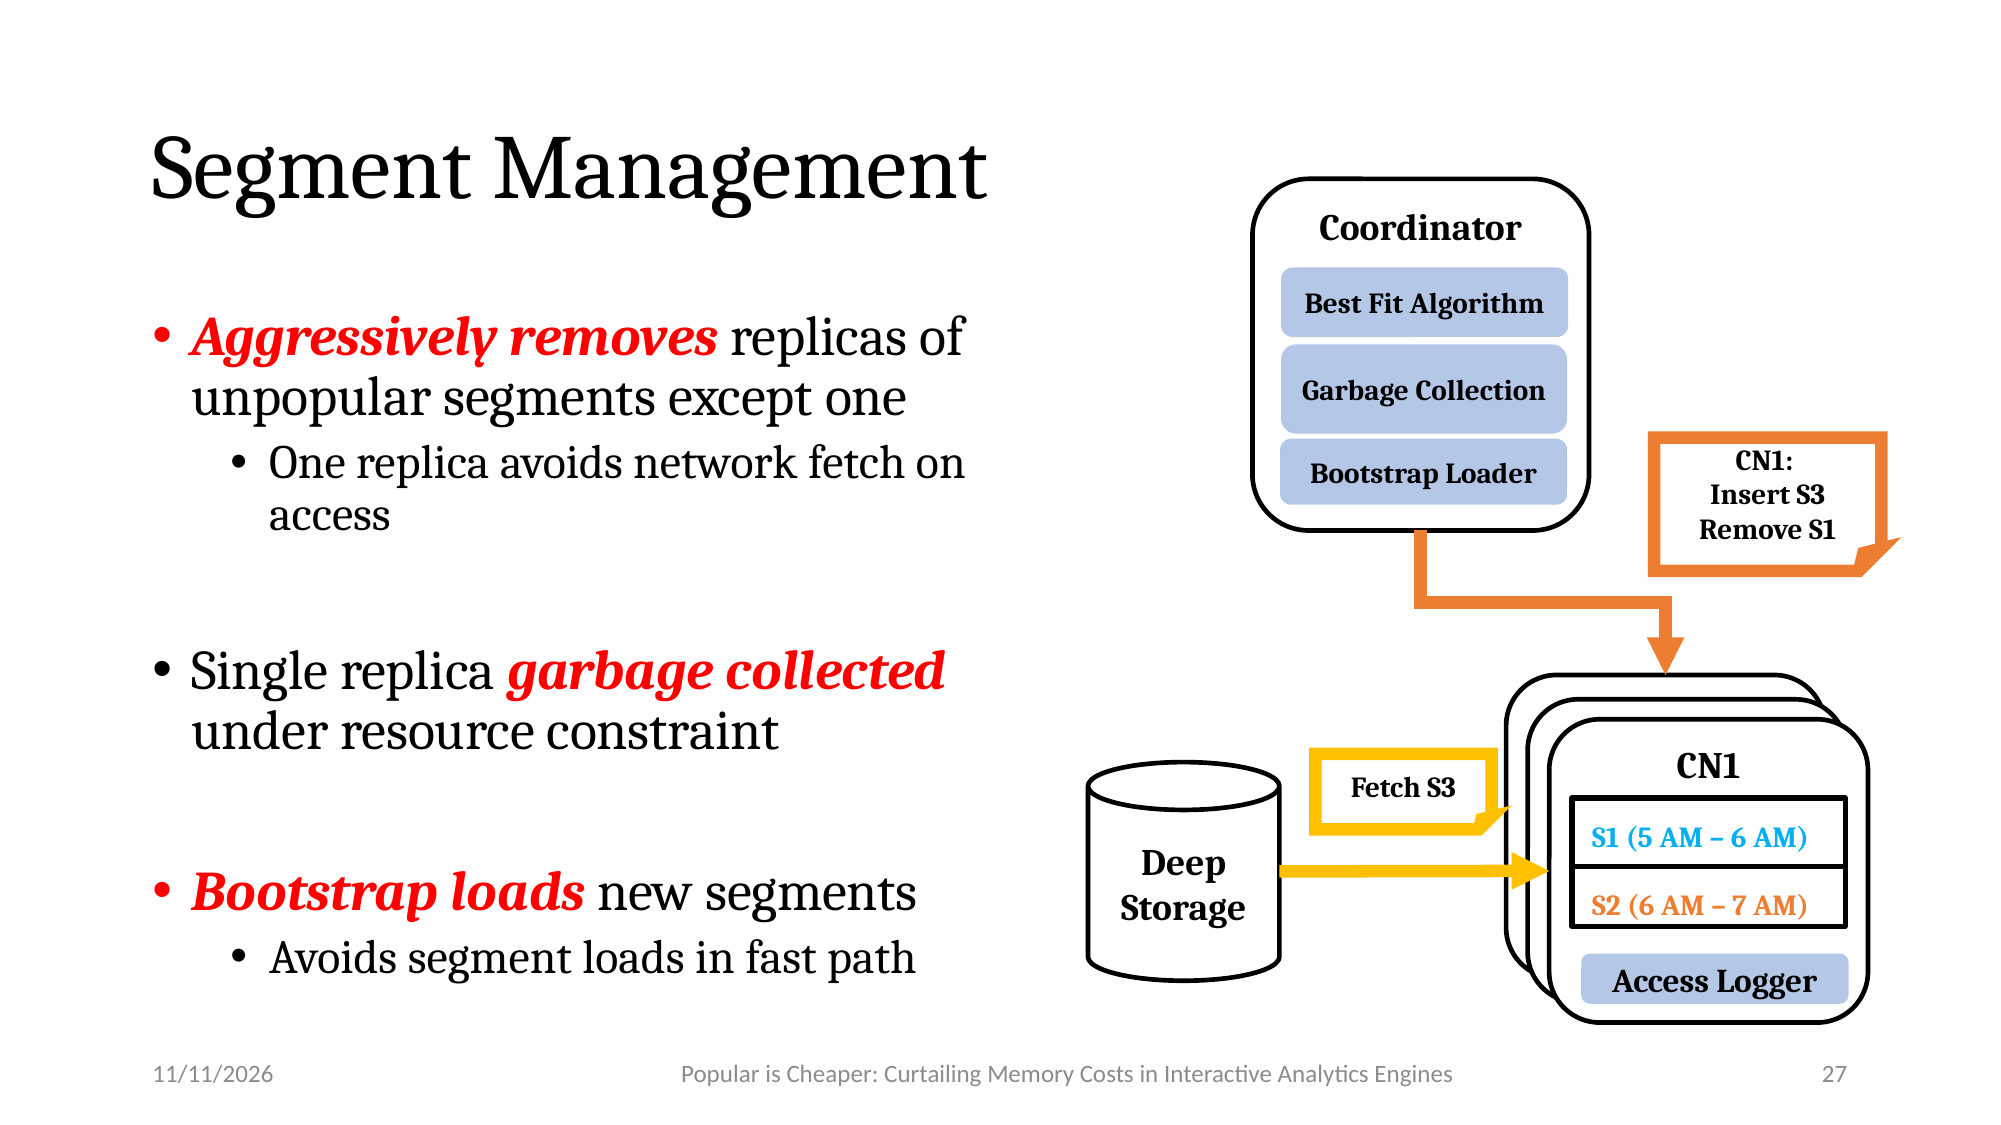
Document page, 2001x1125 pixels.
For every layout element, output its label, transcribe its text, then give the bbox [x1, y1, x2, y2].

text_box CN1: Insert S3 Remove S1 [1653, 436, 1885, 572]
text_box [1616, 674, 1822, 705]
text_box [1470, 480, 1616, 726]
text_box Fetch S3 [1314, 752, 1495, 831]
footer Popular is Cheaper: Curtailing Memory Costs in Interactive Analytics Engines [662, 1042, 1412, 1103]
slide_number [137, 1042, 588, 1103]
text_box [1505, 726, 1532, 864]
text_box Deep Storage [1087, 762, 1280, 981]
list Aggressively removes replicas of unpopular segments except one One replica avoids network fetch on access Single replica garbage collected under resource constraint Bootstrap loads new segments Avoids segment loads in fast path [137, 299, 991, 1014]
text_box [1527, 873, 1555, 998]
text_box [1616, 698, 1840, 723]
text_box Access Logger [1580, 952, 1850, 1005]
title Segment Management [137, 59, 1863, 278]
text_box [1252, 178, 1590, 531]
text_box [1572, 797, 1846, 927]
text_box [1505, 878, 1530, 972]
slide_number 27 [1412, 1042, 1863, 1103]
text_box [1527, 726, 1571, 869]
text_box CN1 [1548, 718, 1869, 1024]
